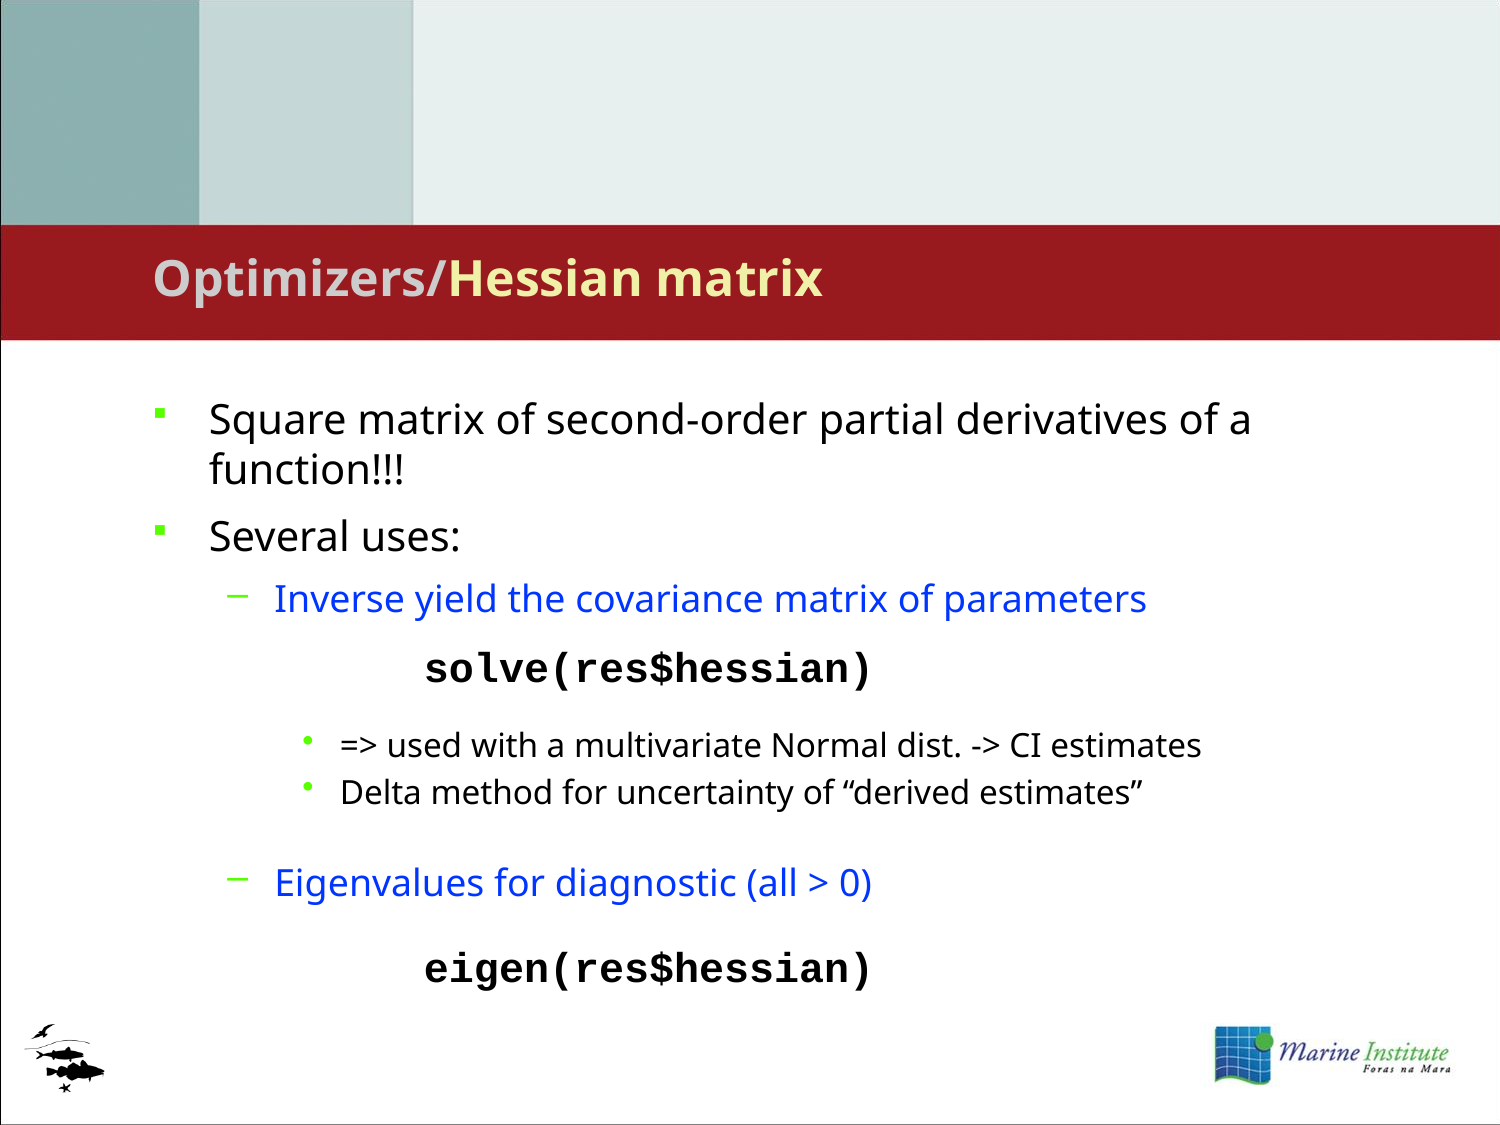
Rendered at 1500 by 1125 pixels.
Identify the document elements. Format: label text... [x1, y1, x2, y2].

text_box eigen(res$hessian) [409, 933, 918, 999]
text_box solve(res$hessian) [409, 633, 918, 699]
title Optimizers/Hessian matrix [137, 226, 1413, 327]
picture [0, 0, 1500, 1125]
list Square matrix of second-order partial derivatives of a function!!! Several uses: Inverse yield the covariance matrix of parameters => used with a multivariate Normal dist. -> CI estimates Delta method for uncertainty of “derived estimates” Eigenvalues for diagnostic (all > 0) [137, 385, 1413, 976]
